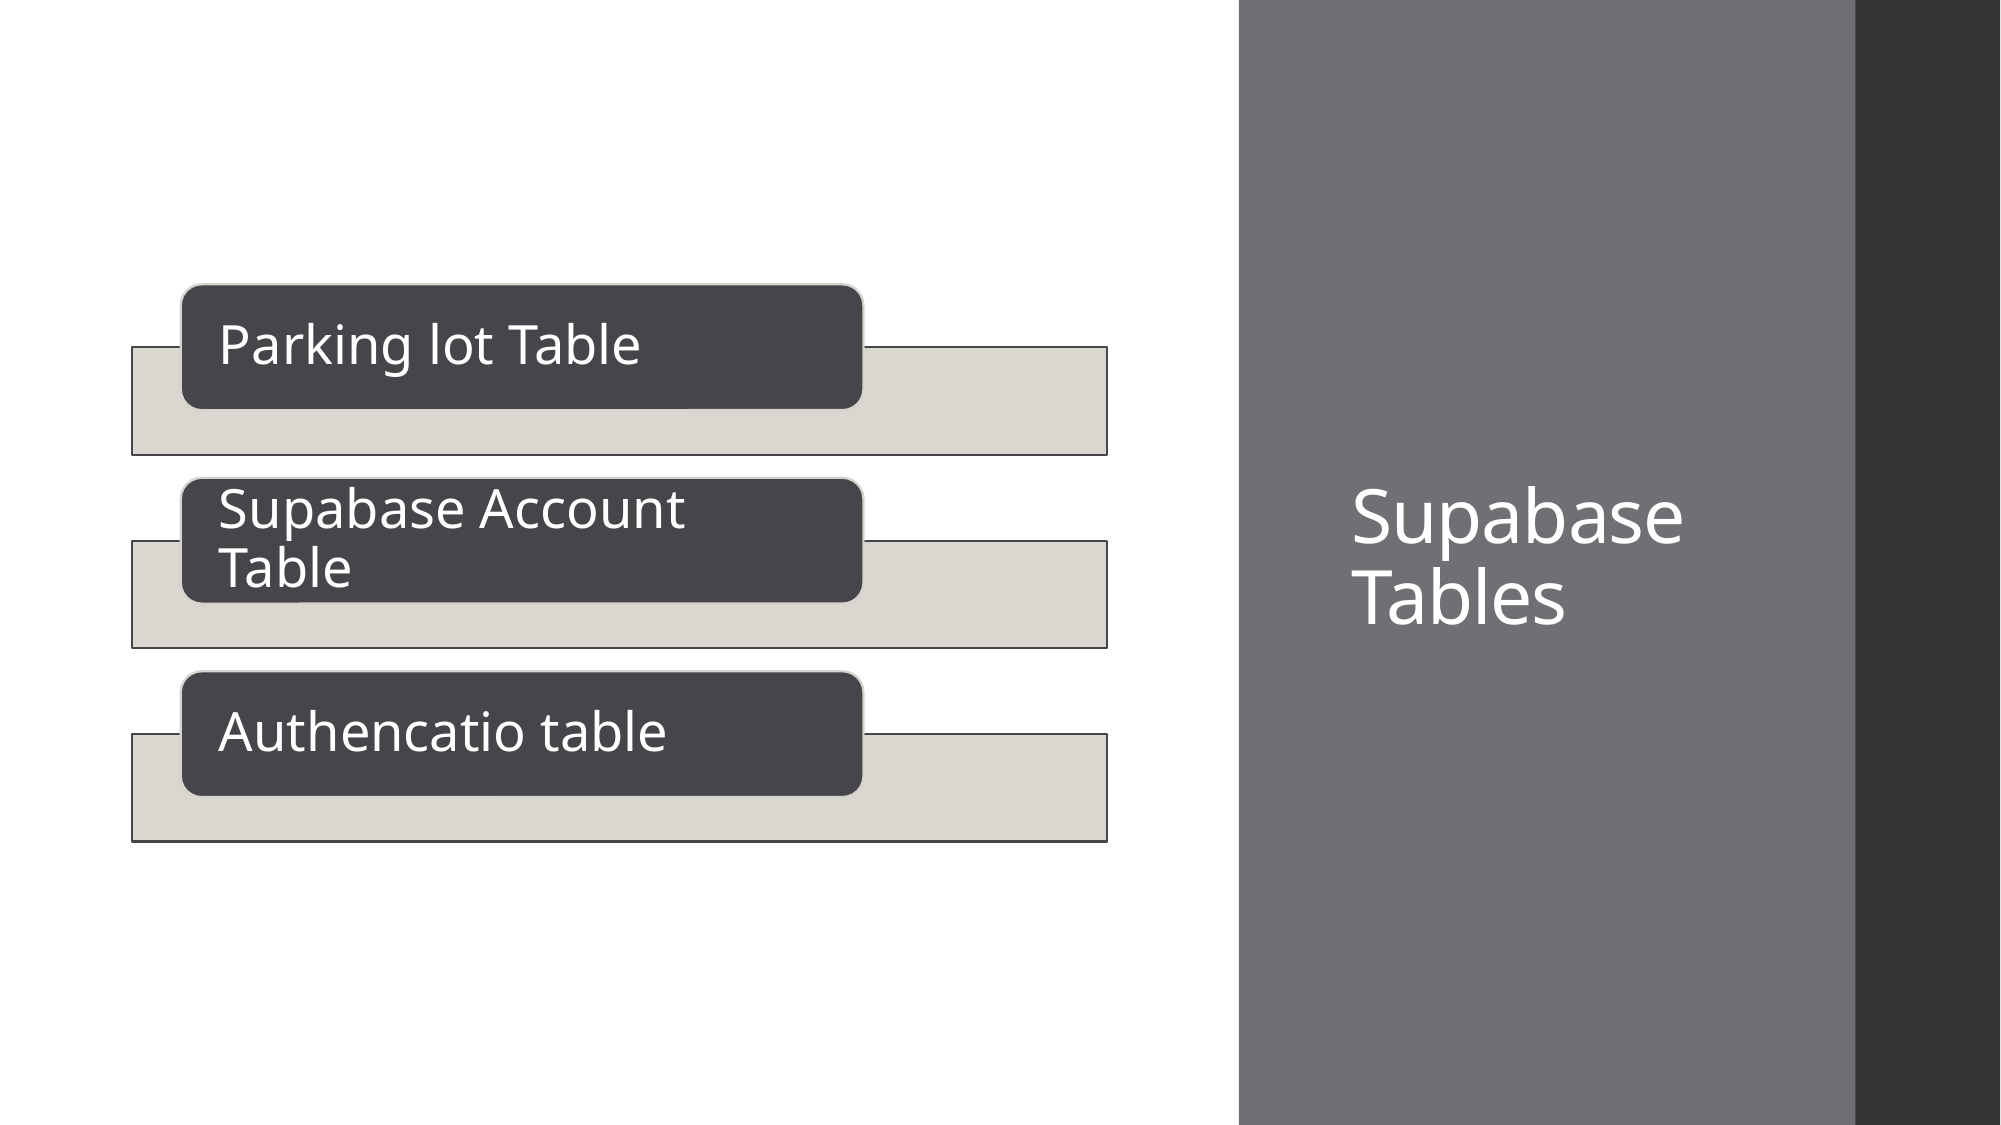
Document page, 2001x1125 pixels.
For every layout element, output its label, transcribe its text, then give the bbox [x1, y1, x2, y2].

title Supabase Tables [1336, 131, 1800, 988]
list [131, 131, 1108, 995]
text_box [1238, 0, 1856, 1125]
